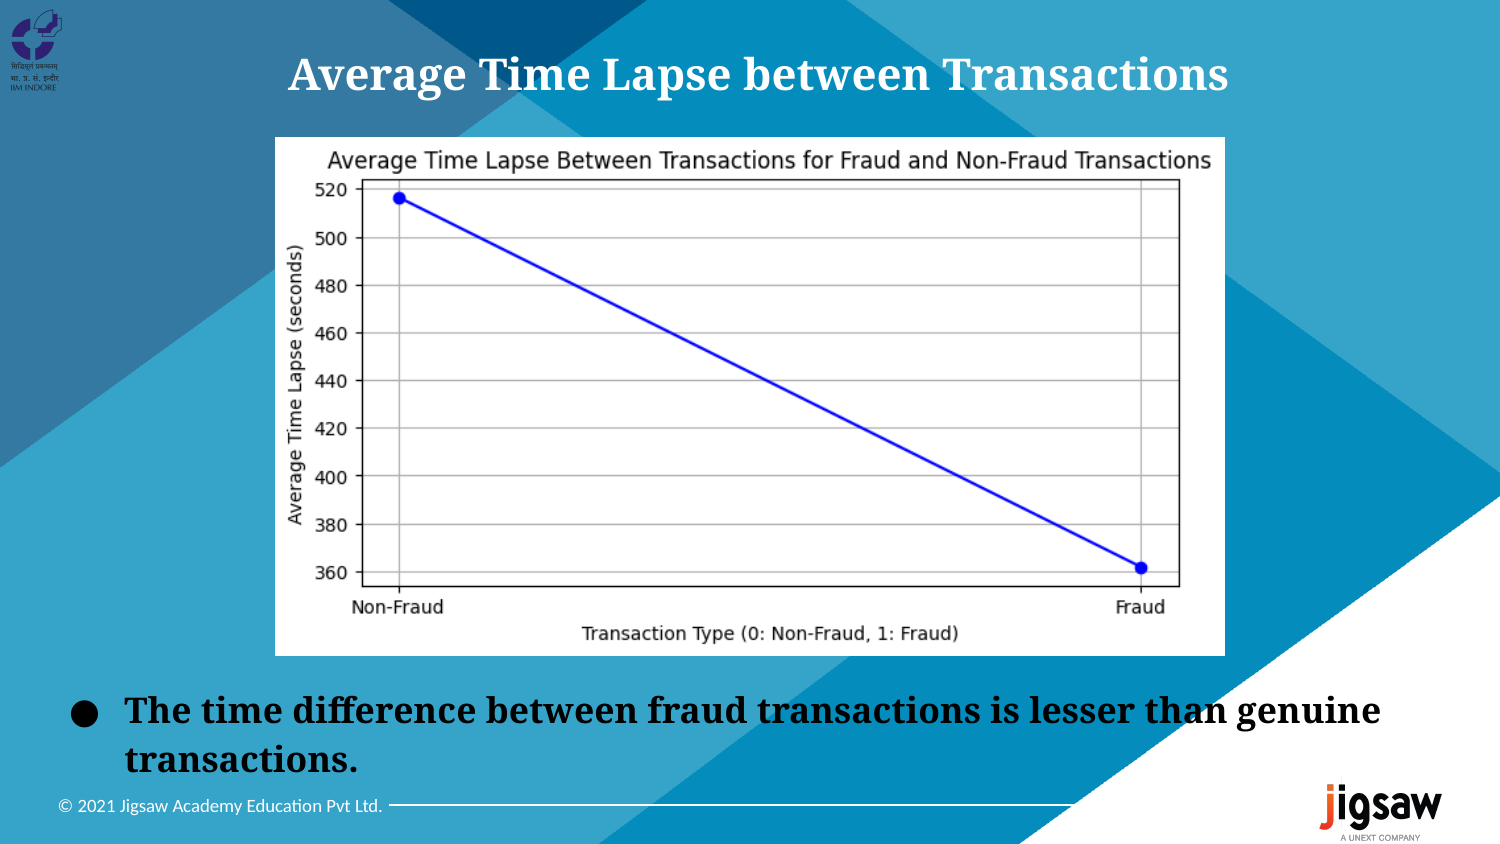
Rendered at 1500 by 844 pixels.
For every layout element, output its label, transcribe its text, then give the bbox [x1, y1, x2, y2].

picture [1021, 498, 1500, 844]
text_box The time difference between fraud transactions is lesser than genuine transactions. [34, 667, 1463, 795]
text_box Average Time Lapse between Transactions [104, 32, 1414, 115]
picture [0, 0, 1500, 844]
